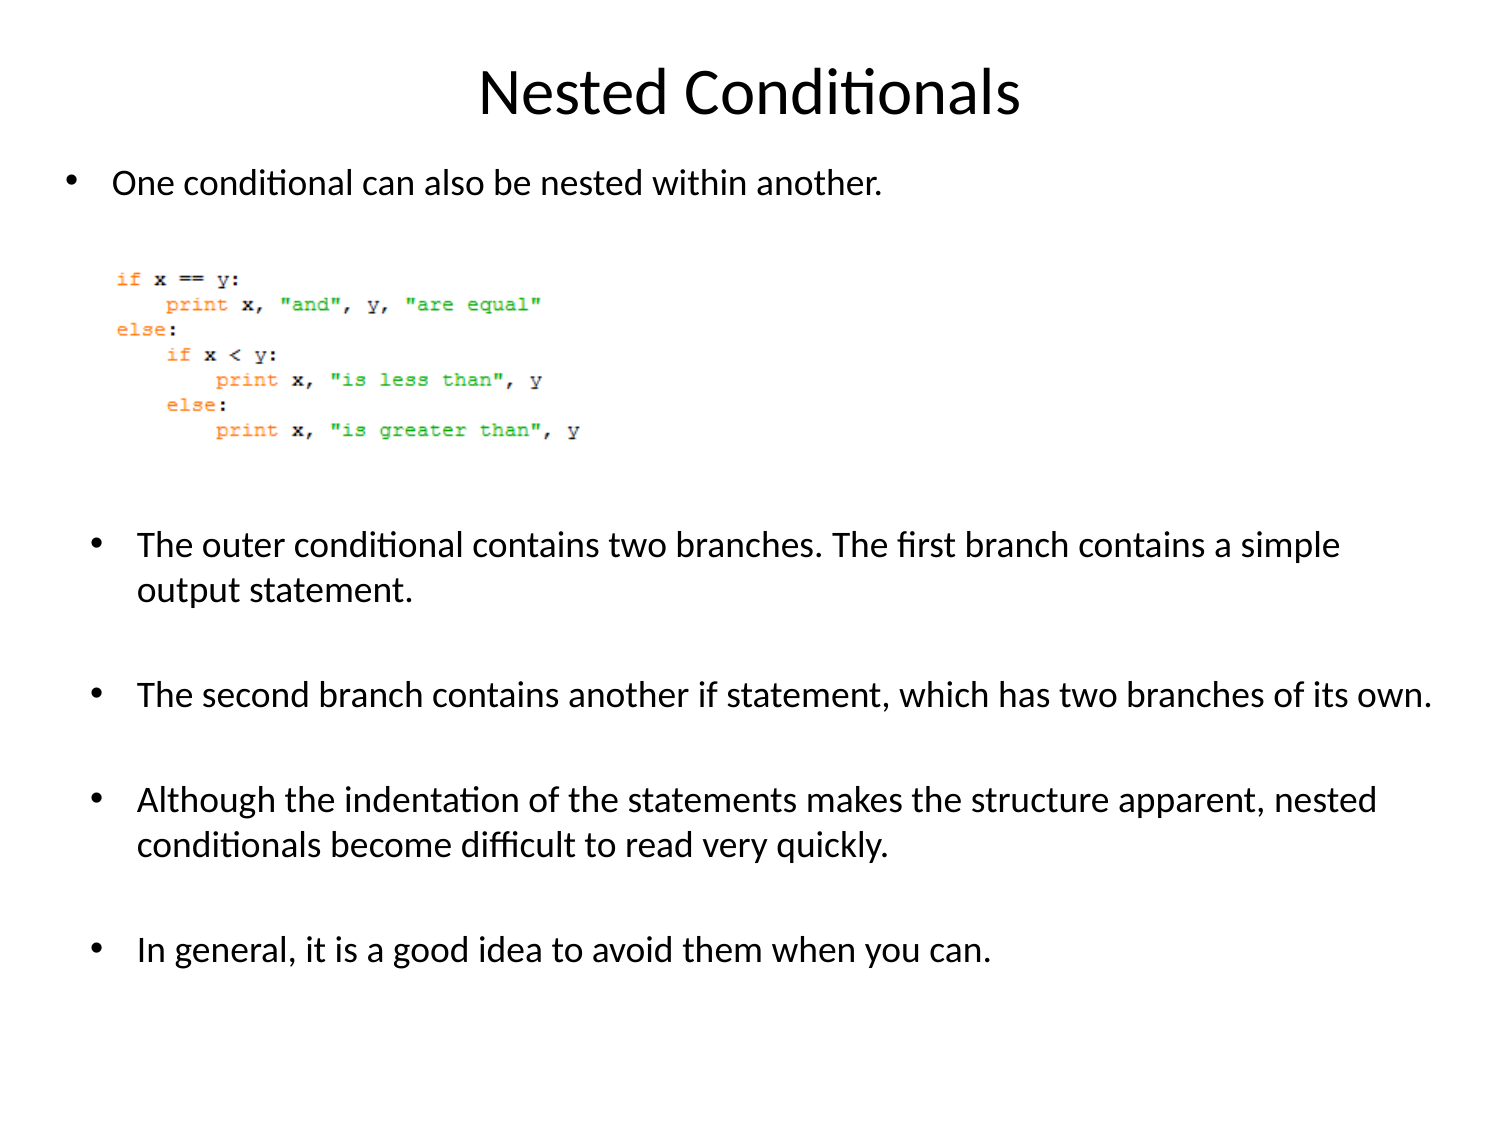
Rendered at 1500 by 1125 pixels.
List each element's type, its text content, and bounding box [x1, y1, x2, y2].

picture [112, 262, 601, 463]
subtitle One conditional can also be nested within another. [50, 149, 1450, 225]
title Nested Conditionals [137, 37, 1363, 138]
text_box The outer conditional contains two branches. The first branch contains a simple output statement. The second branch contains another if statement, which has two branches of its own. Although the indentation of the statements makes the structure apparent, nested conditionals become difficult to read very quickly. In general, it is a good idea to avoid them when you can. [75, 512, 1475, 1025]
